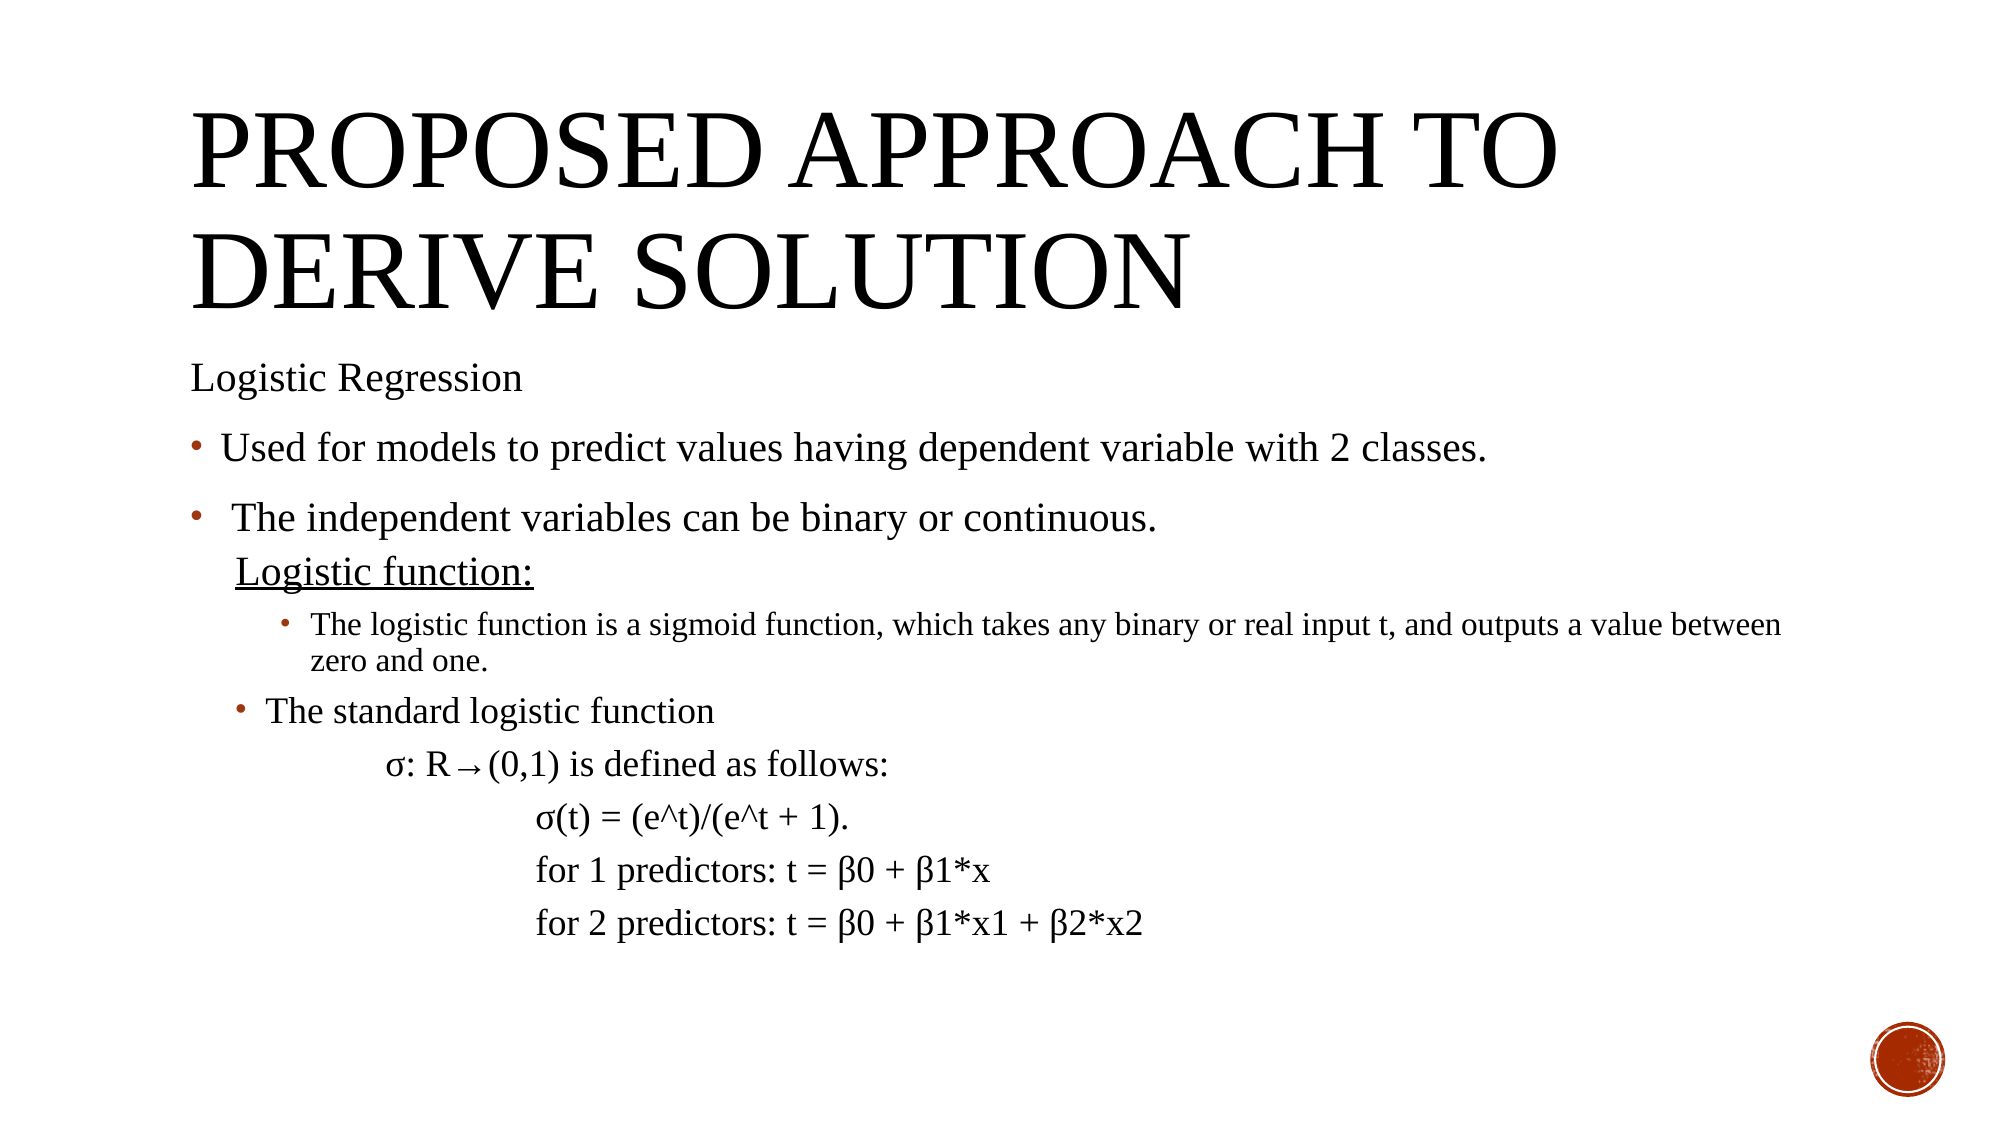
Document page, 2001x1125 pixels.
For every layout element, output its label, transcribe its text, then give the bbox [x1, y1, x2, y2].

list Logistic Regression Used for models to predict values having dependent variable with 2 classes. The independent variables can be binary or continuous. Logistic function: The logistic function is a sigmoid function, which takes any binary or real input t, and outputs a value between zero and one. The standard logistic function σ: R→(0,1) is defined as follows: σ(t) = (e^t)/(e^t + 1). for 1 predictors: t = β0 + β1*x for 2 predictors: t = β0 + β1*x1 + β2*x2 [175, 348, 1826, 1013]
title Proposed approach to derive solution [175, 79, 1826, 344]
